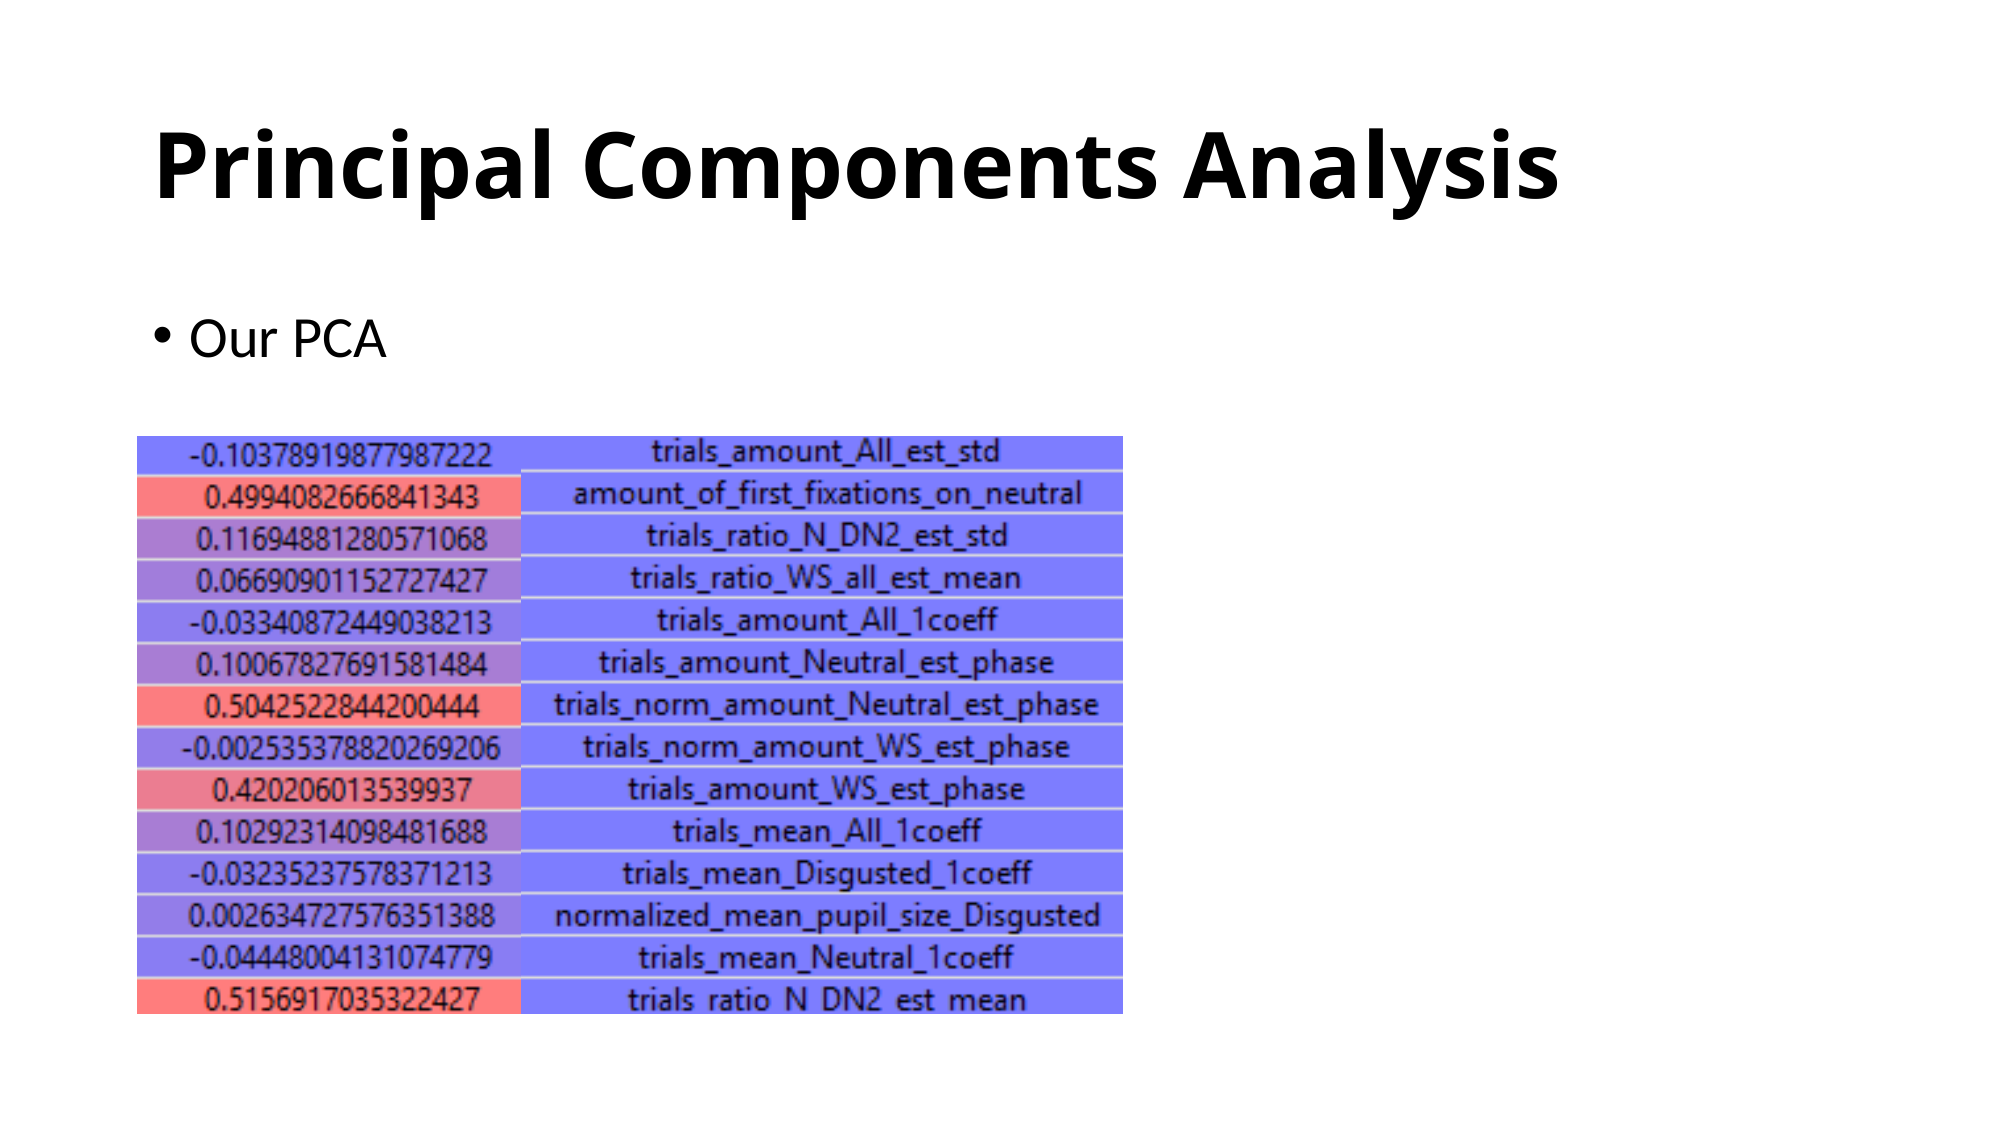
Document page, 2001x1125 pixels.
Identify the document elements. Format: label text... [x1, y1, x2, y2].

picture [137, 436, 1123, 1014]
title Principal Components Analysis [137, 59, 1863, 278]
list Our PCA [137, 299, 1863, 1014]
